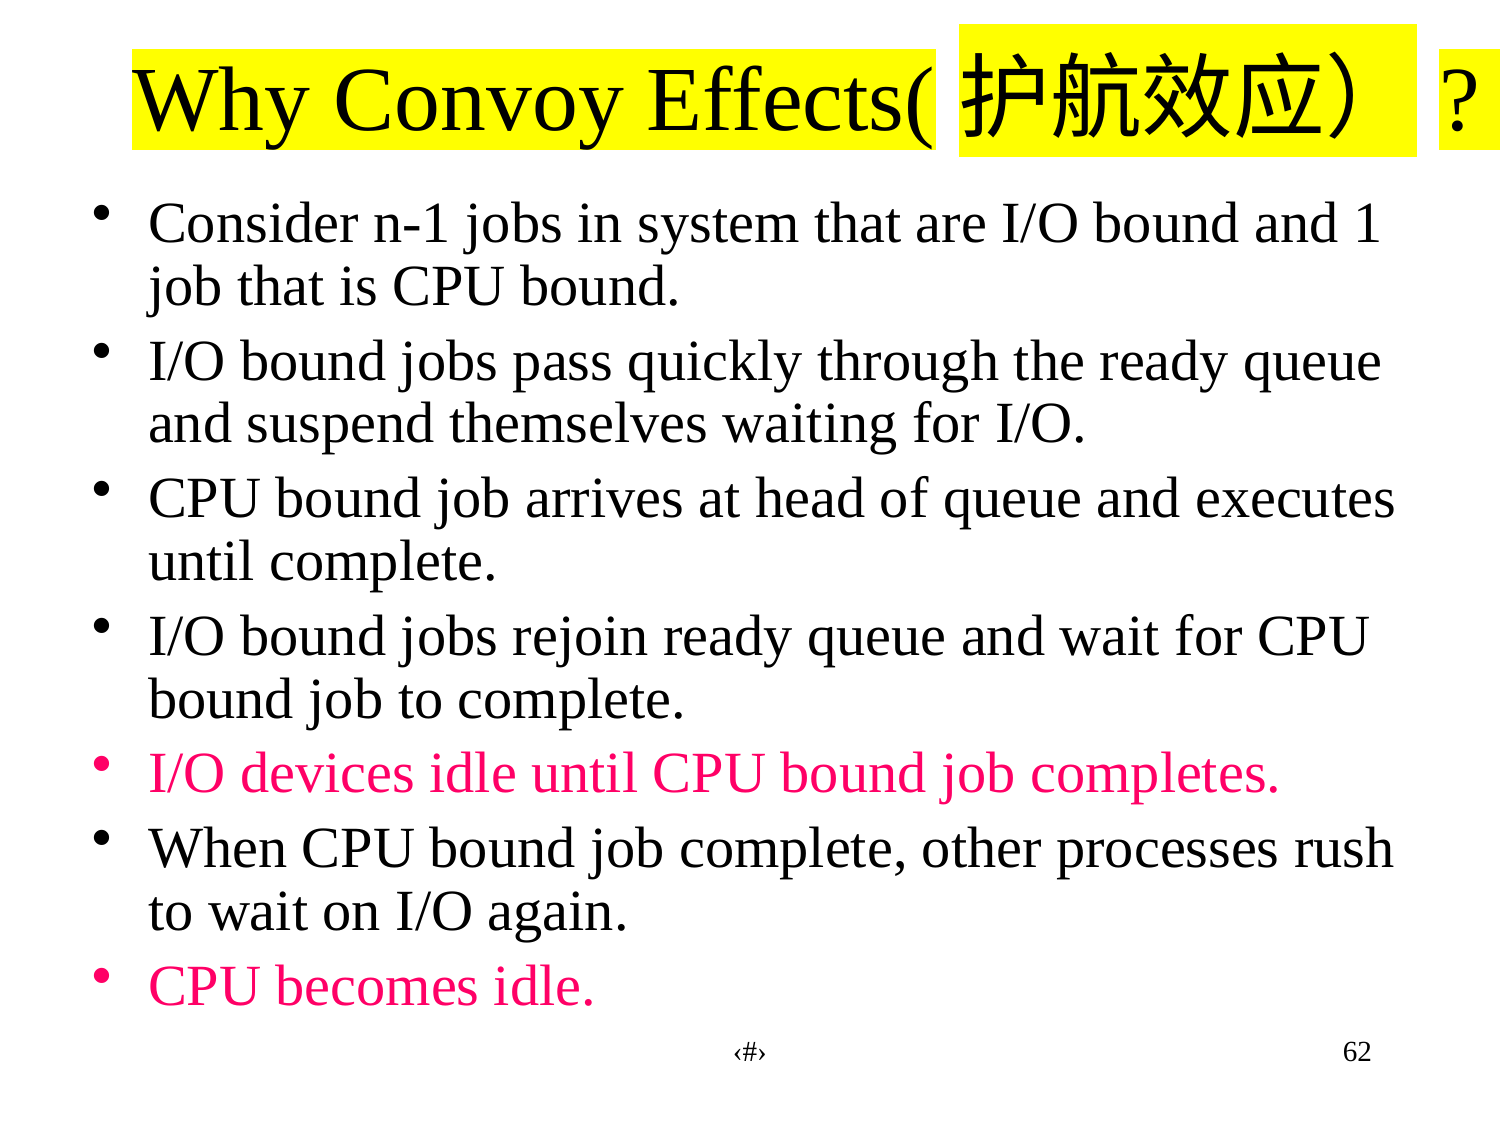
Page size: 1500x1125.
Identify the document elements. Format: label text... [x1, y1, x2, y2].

footer ‹#› [512, 1024, 988, 1101]
slide_number 62 [1074, 1024, 1388, 1101]
title Why Convoy Effects(护航效应）? [112, 0, 1459, 188]
list Consider n-1 jobs in system that are I/O bound and 1 job that is CPU bound. I/O bound jobs pass quickly through the ready queue and suspend themselves waiting for I/O. CPU bound job arrives at head of queue and executes until complete. I/O bound jobs rejoin ready queue and wait for CPU bound job to complete. I/O devices idle until CPU bound job completes. When CPU bound job complete, other processes rush to wait on I/O again. CPU becomes idle. [76, 184, 1412, 1059]
